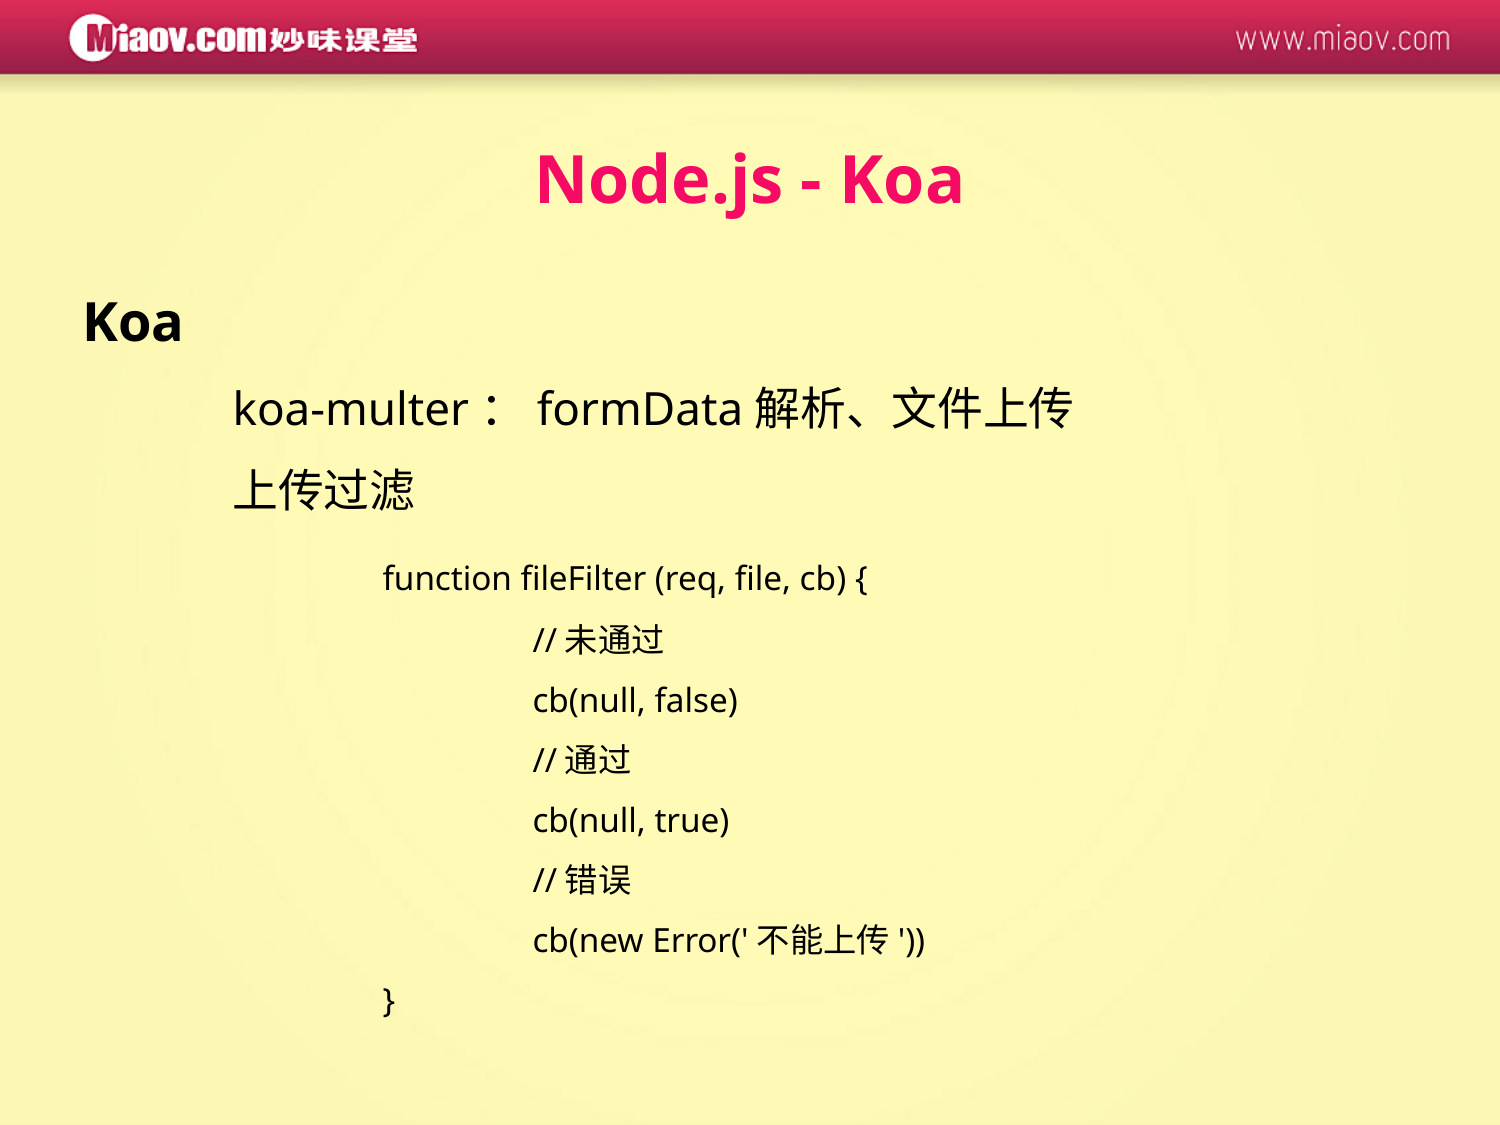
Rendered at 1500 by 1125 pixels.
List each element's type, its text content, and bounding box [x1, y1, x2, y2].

title Node.js - Koa [74, 82, 1426, 272]
text_box Koa koa-multer：formData解析、文件上传 上传过滤 function fileFilter (req, file, cb) { //未通过 cb(null, false) //通过 cb(null, true) //错误 cb(new Error('不能上传')) } [74, 247, 1400, 1027]
picture [0, 0, 1500, 1125]
